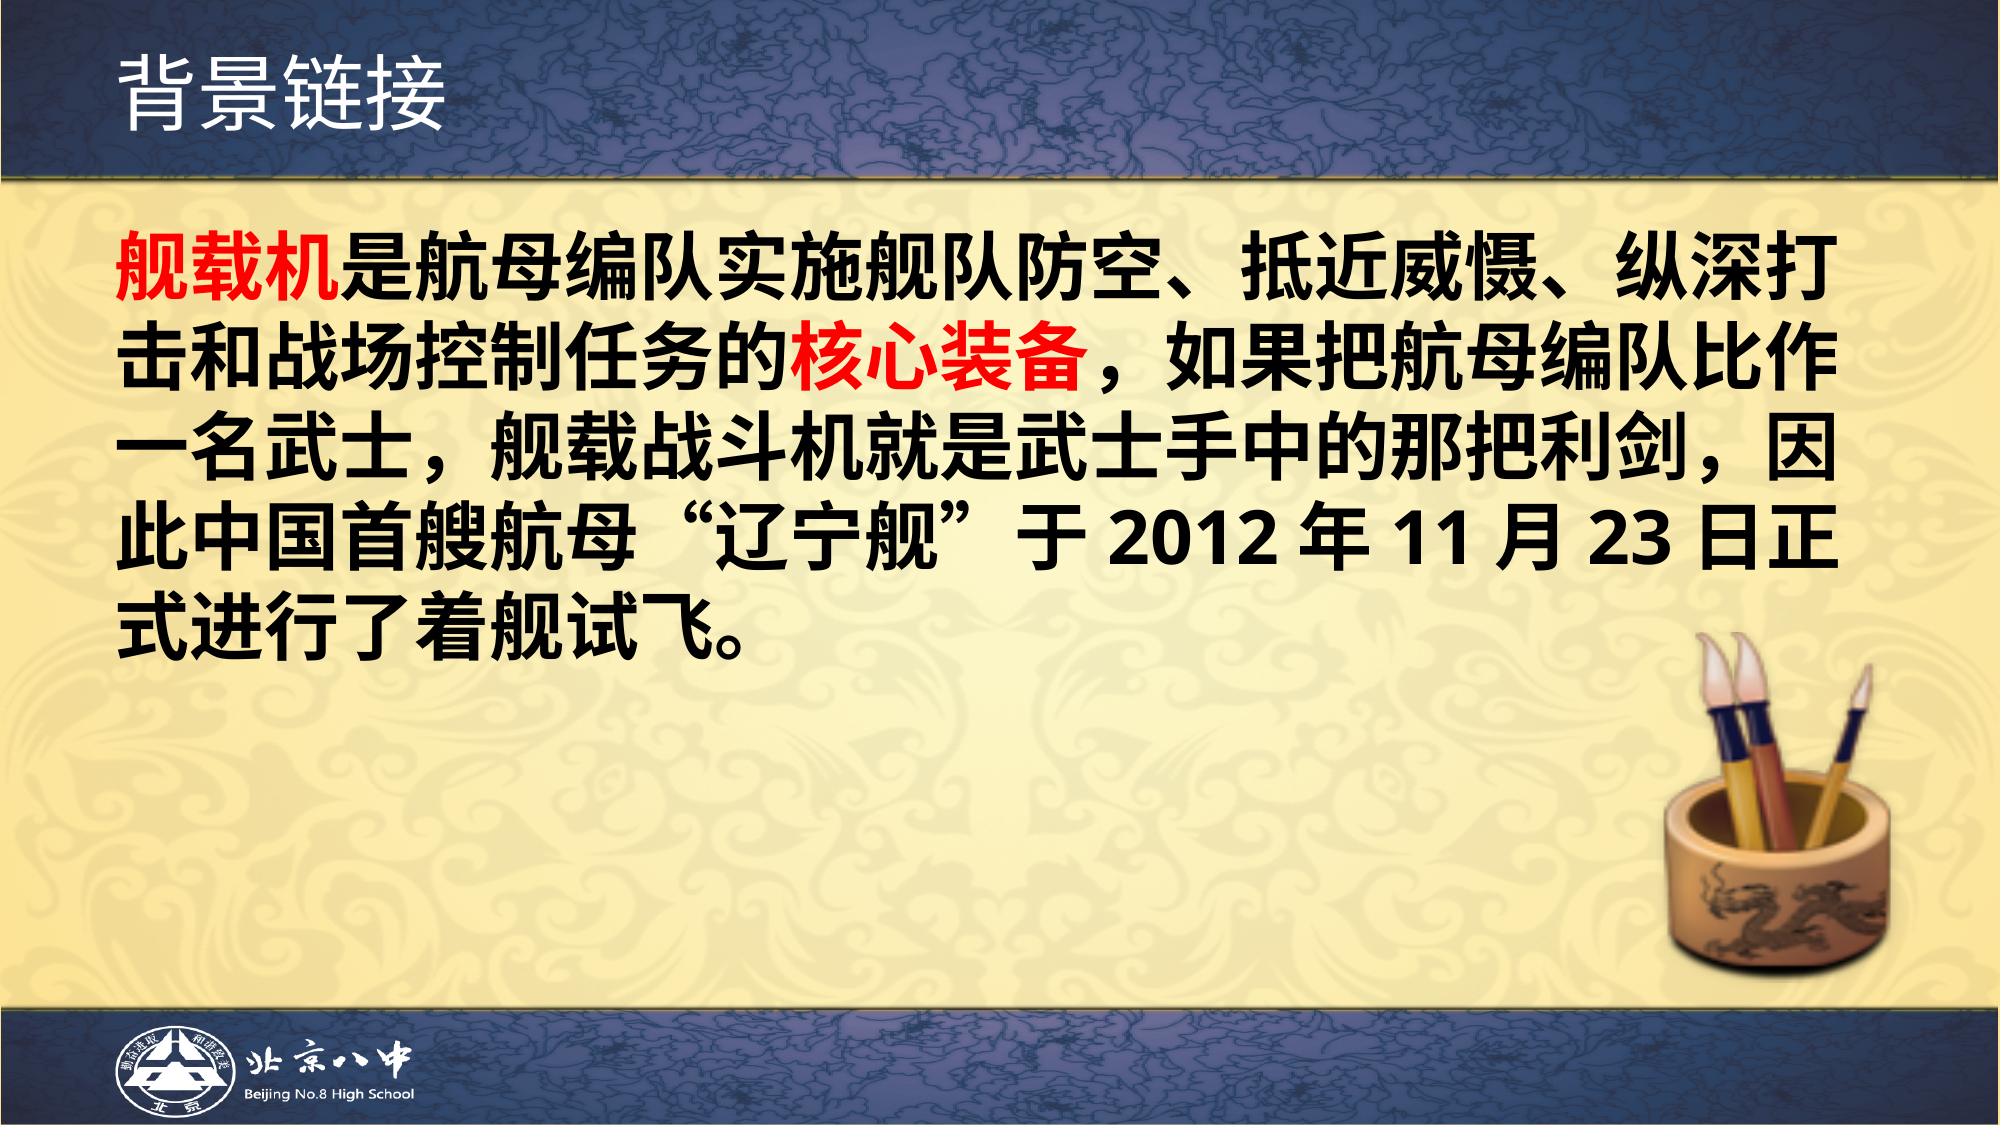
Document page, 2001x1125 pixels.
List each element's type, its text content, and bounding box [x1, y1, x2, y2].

title 背景链接 [99, 19, 561, 163]
picture [0, 0, 2000, 1125]
list 舰载机是航母编队实施舰队防空、抵近威慑、纵深打击和战场控制任务的核心装备，如果把航母编队比作一名武士，舰载战斗机就是武士手中的那把利剑，因此中国首艘航母“辽宁舰”于2012年11月23日正式进行了着舰试飞。 [99, 212, 1901, 1006]
